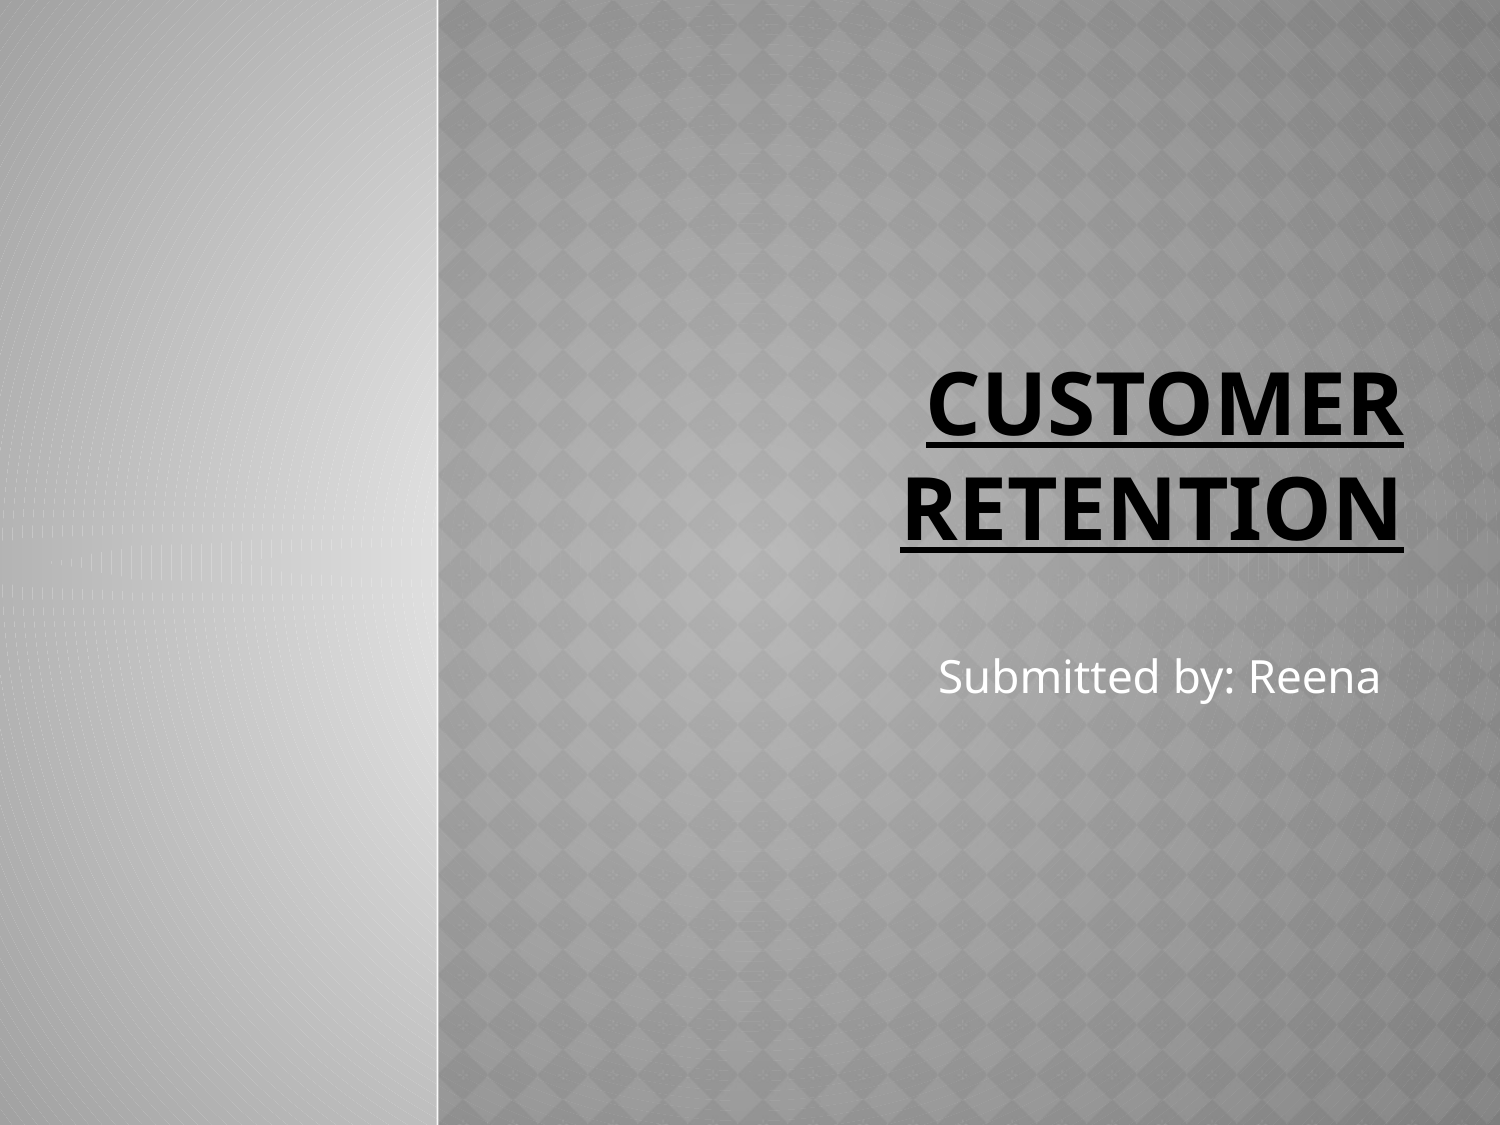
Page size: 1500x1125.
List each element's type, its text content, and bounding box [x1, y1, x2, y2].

title Customer Retention [552, 338, 1412, 558]
subtitle Submitted by: Reena [550, 580, 1390, 762]
